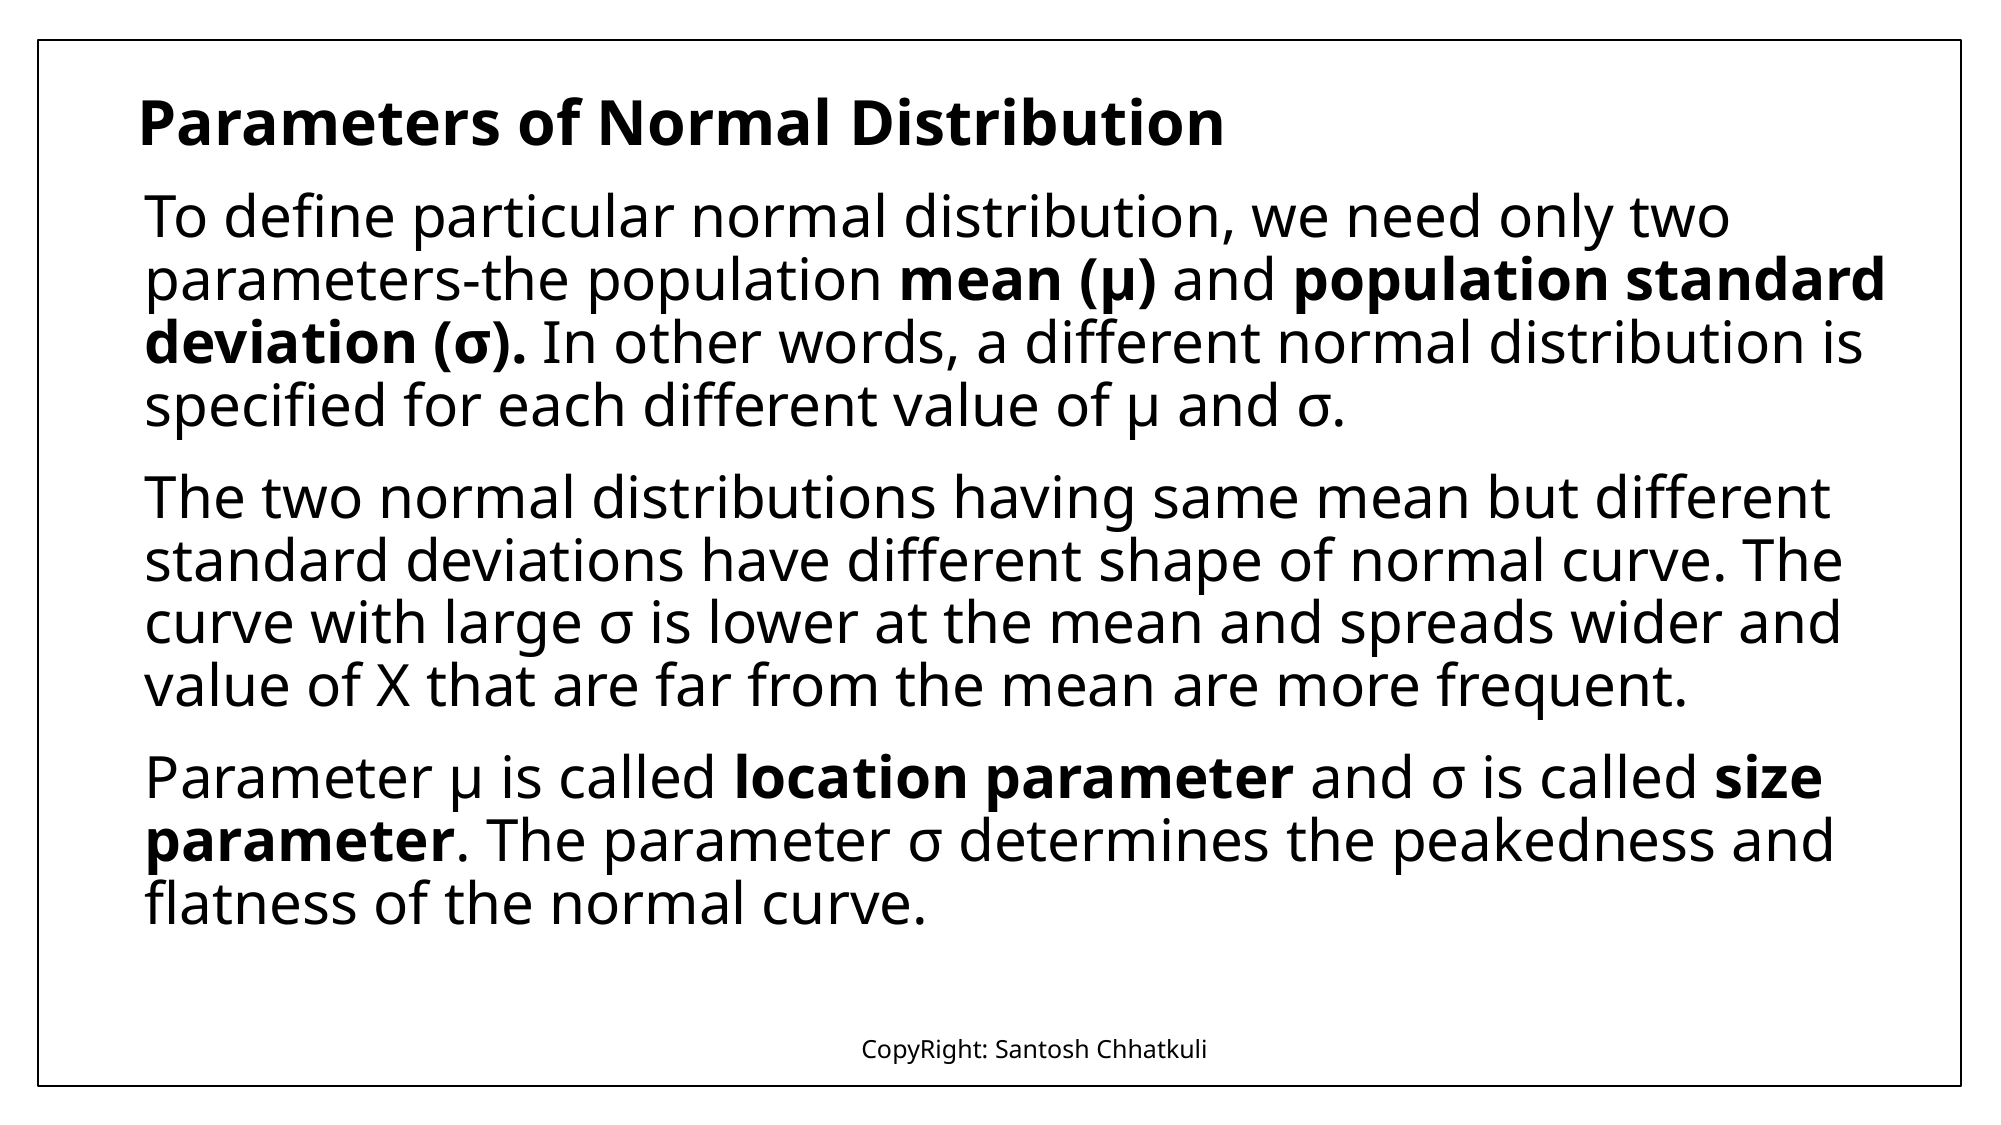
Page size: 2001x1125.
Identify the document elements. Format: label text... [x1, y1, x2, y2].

footer CopyRight: Santosh Chhatkuli [647, 1020, 1422, 1081]
list To define particular normal distribution, we need only two parameters-the population mean (µ) and population standard deviation (σ). In other words, a different normal distribution is specified for each different value of µ and σ. The two normal distributions having same mean but different standard deviations have different shape of normal curve. The curve with large σ is lower at the mean and spreads wider and value of X that are far from the mean are more frequent. Parameter µ is called location parameter and σ is called size parameter. The parameter σ determines the peakedness and flatness of the normal curve. [122, 179, 1914, 1000]
title Parameters of Normal Distribution [122, 89, 1743, 161]
